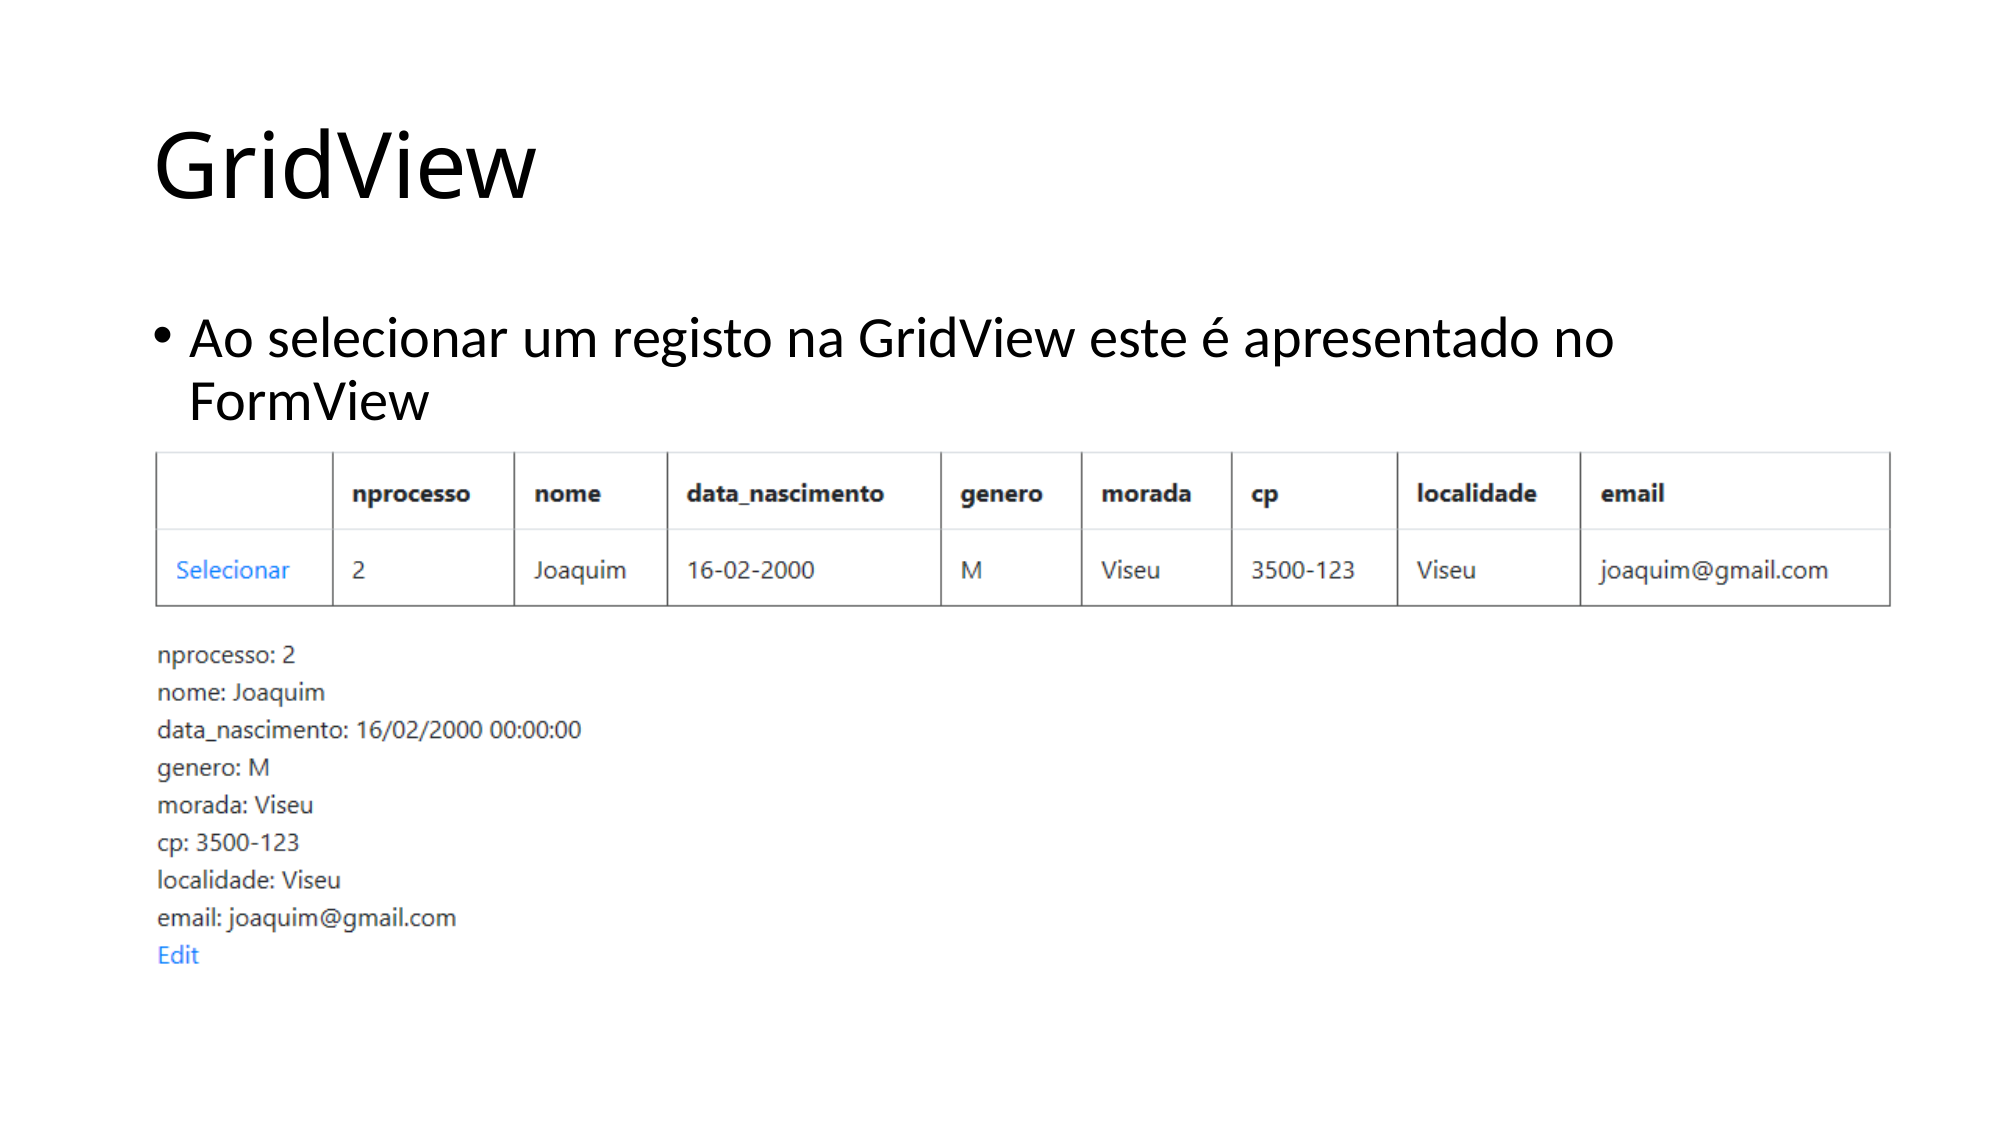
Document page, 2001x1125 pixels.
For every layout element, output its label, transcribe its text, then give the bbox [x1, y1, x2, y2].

list Ao selecionar um registo na GridView este é apresentado no FormView [137, 299, 1863, 441]
picture [137, 441, 1902, 1014]
title GridView [137, 59, 1863, 278]
